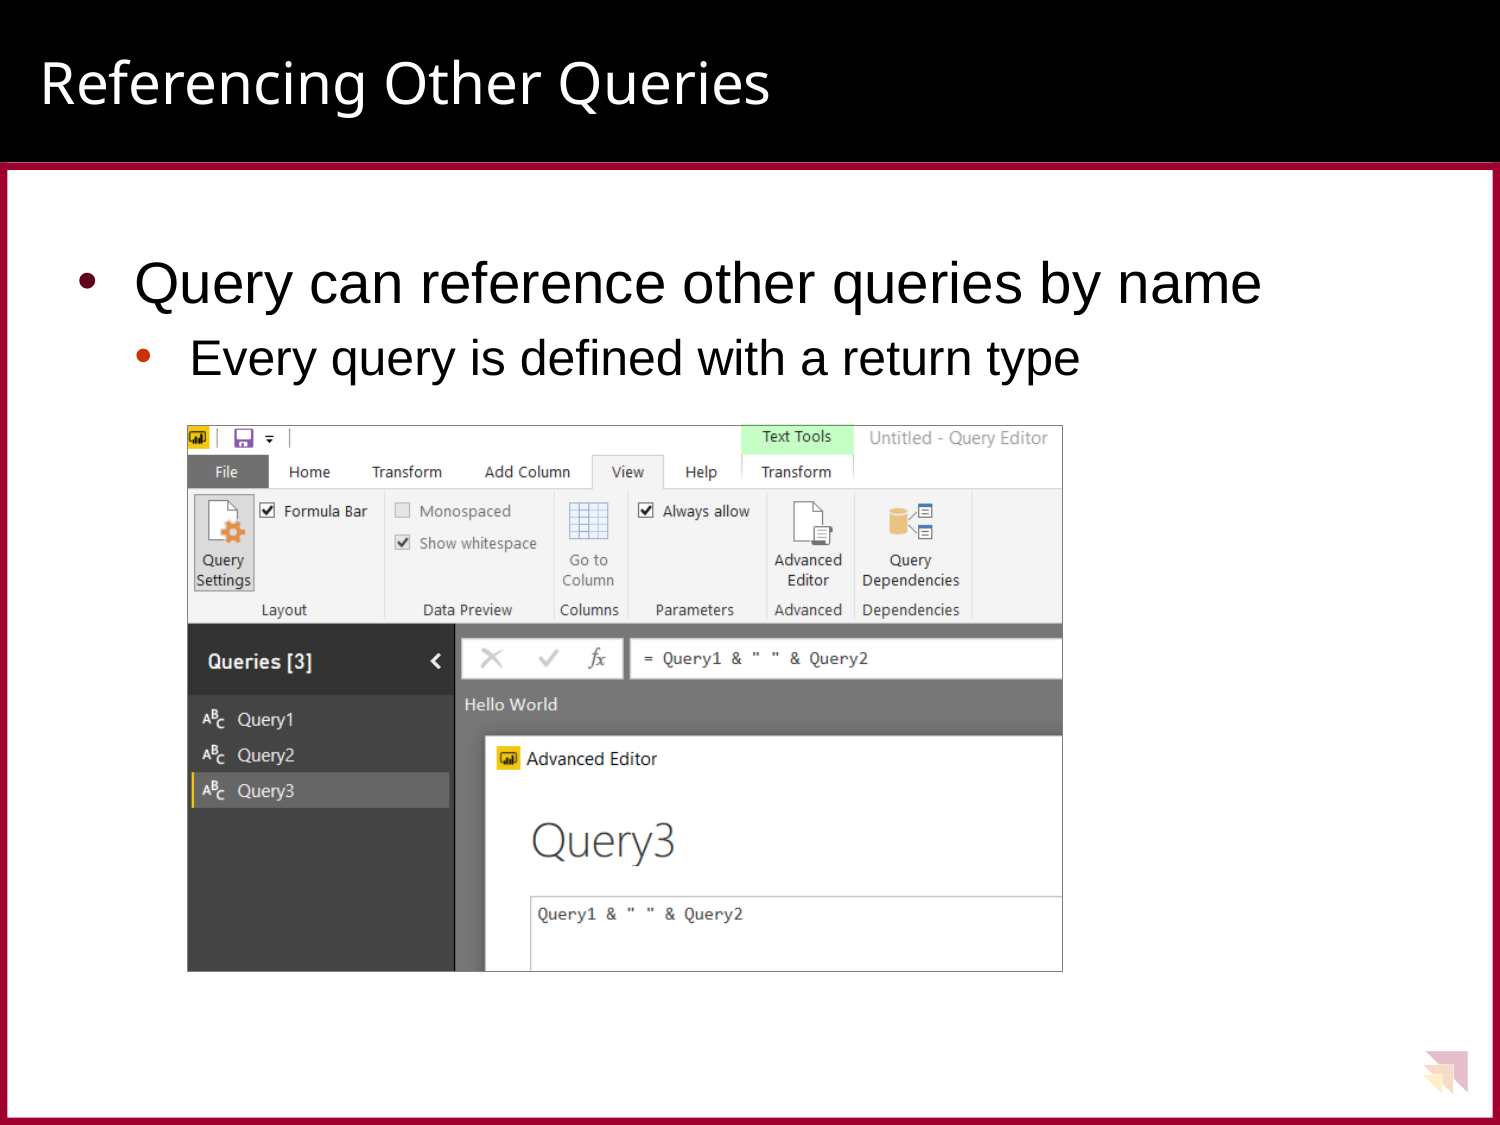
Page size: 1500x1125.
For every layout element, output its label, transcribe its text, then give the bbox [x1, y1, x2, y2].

title Referencing Other Queries [24, 12, 1438, 150]
picture [187, 424, 1063, 972]
list Query can reference other queries by name Every query is defined with a return type [62, 237, 1438, 1088]
